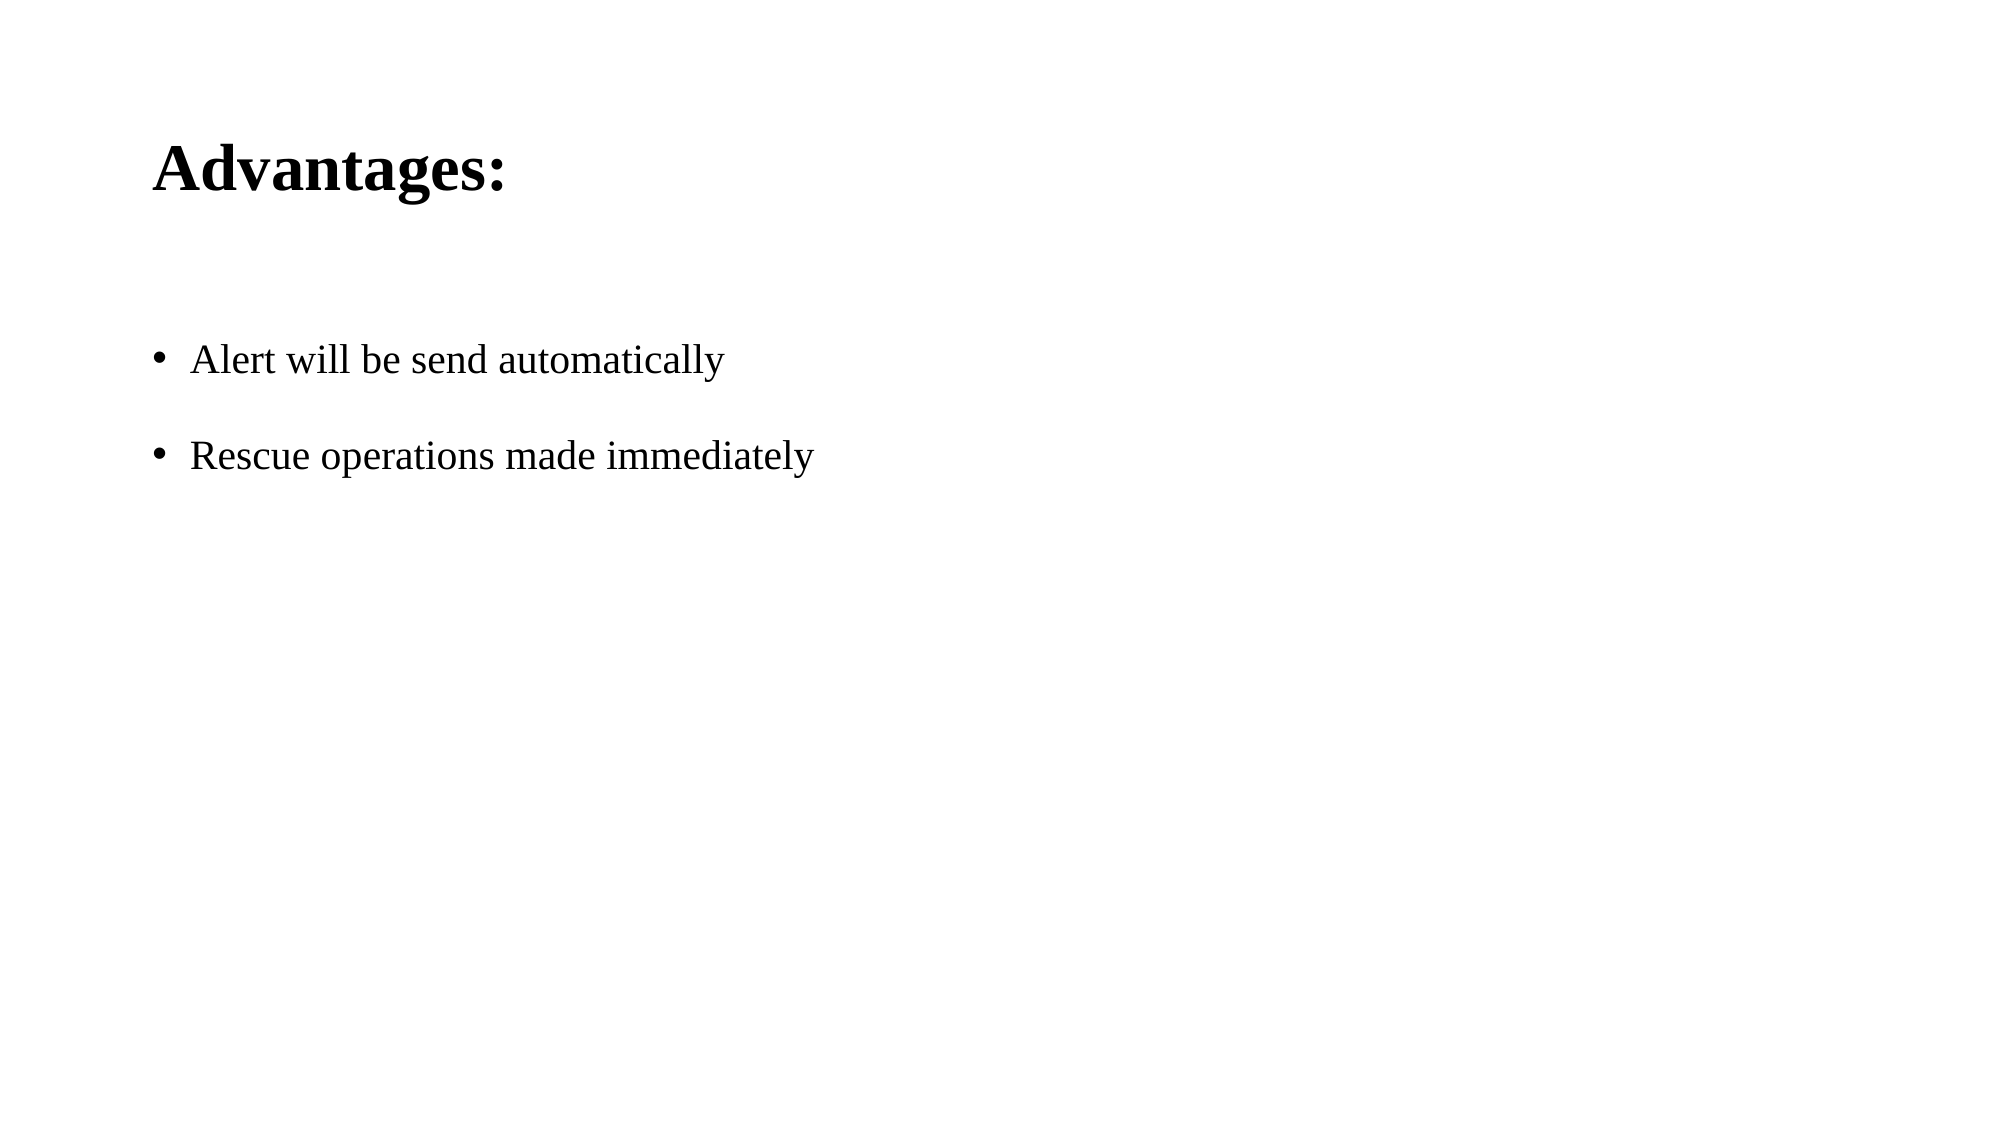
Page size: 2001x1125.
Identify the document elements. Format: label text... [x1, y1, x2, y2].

list Alert will be send automatically Rescue operations made immediately [137, 299, 1863, 1014]
title Advantages: [137, 59, 1863, 278]
